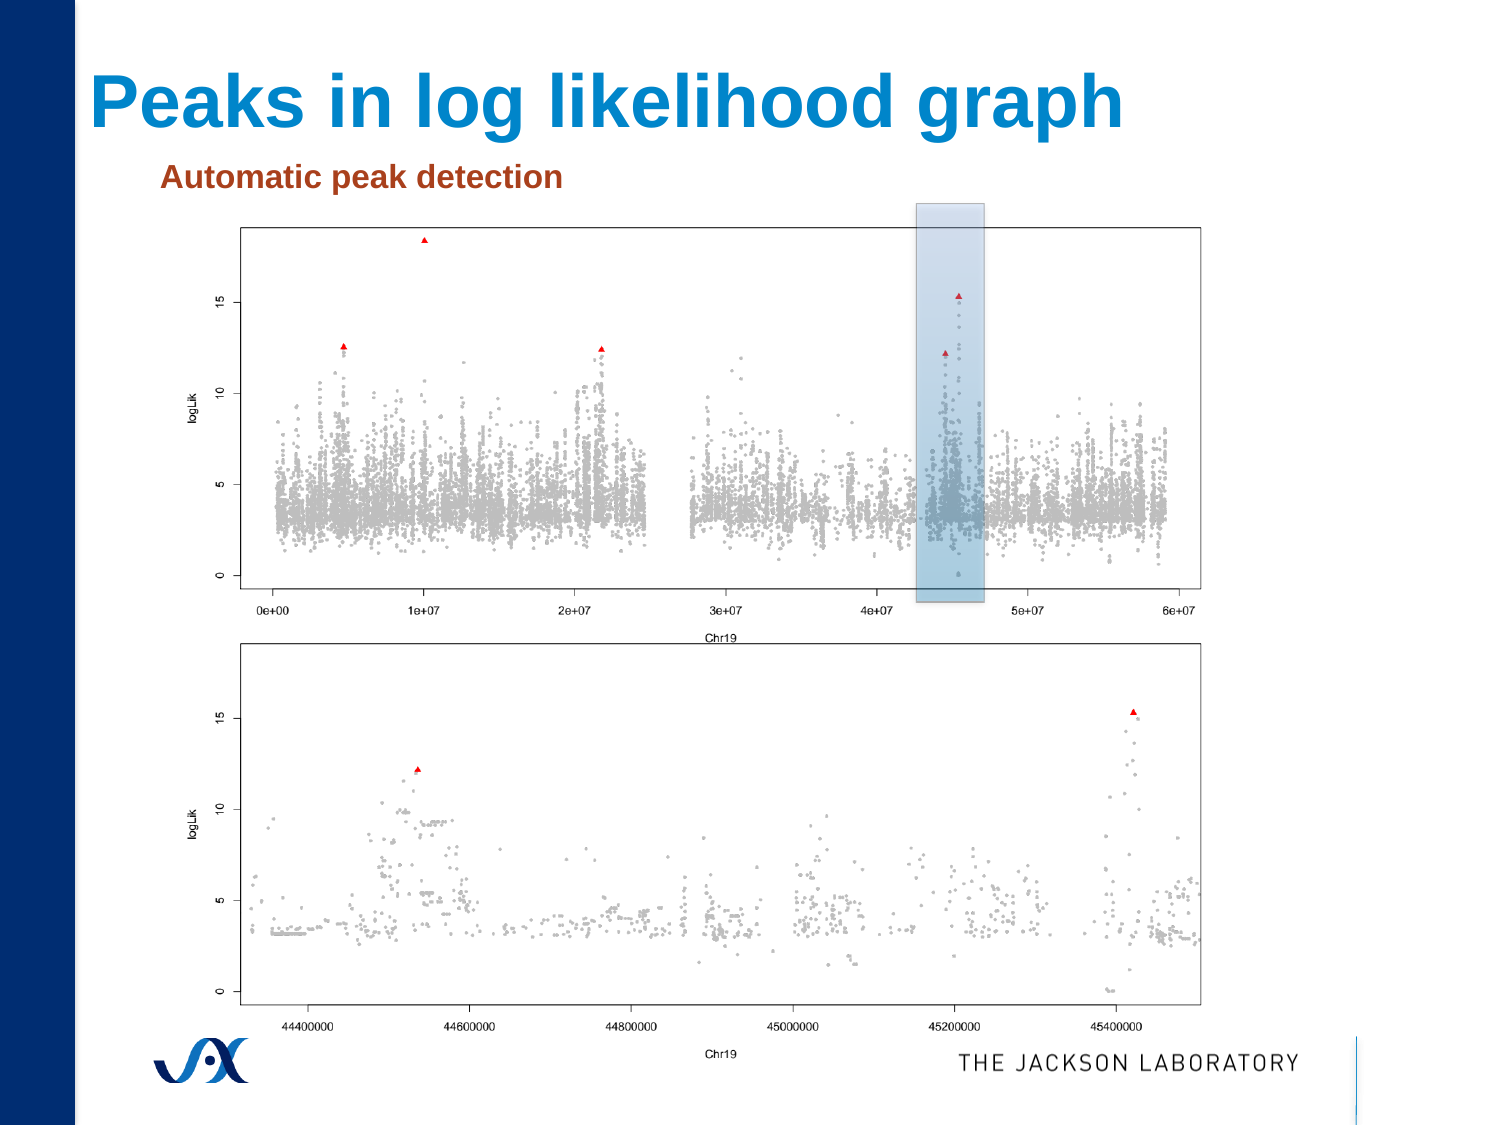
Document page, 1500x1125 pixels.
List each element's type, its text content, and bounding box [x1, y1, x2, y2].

text_box Peaks in log likelihood graph [74, 45, 1425, 233]
text_box Automatic peak detection [145, 144, 1287, 203]
picture [140, 170, 1313, 1099]
